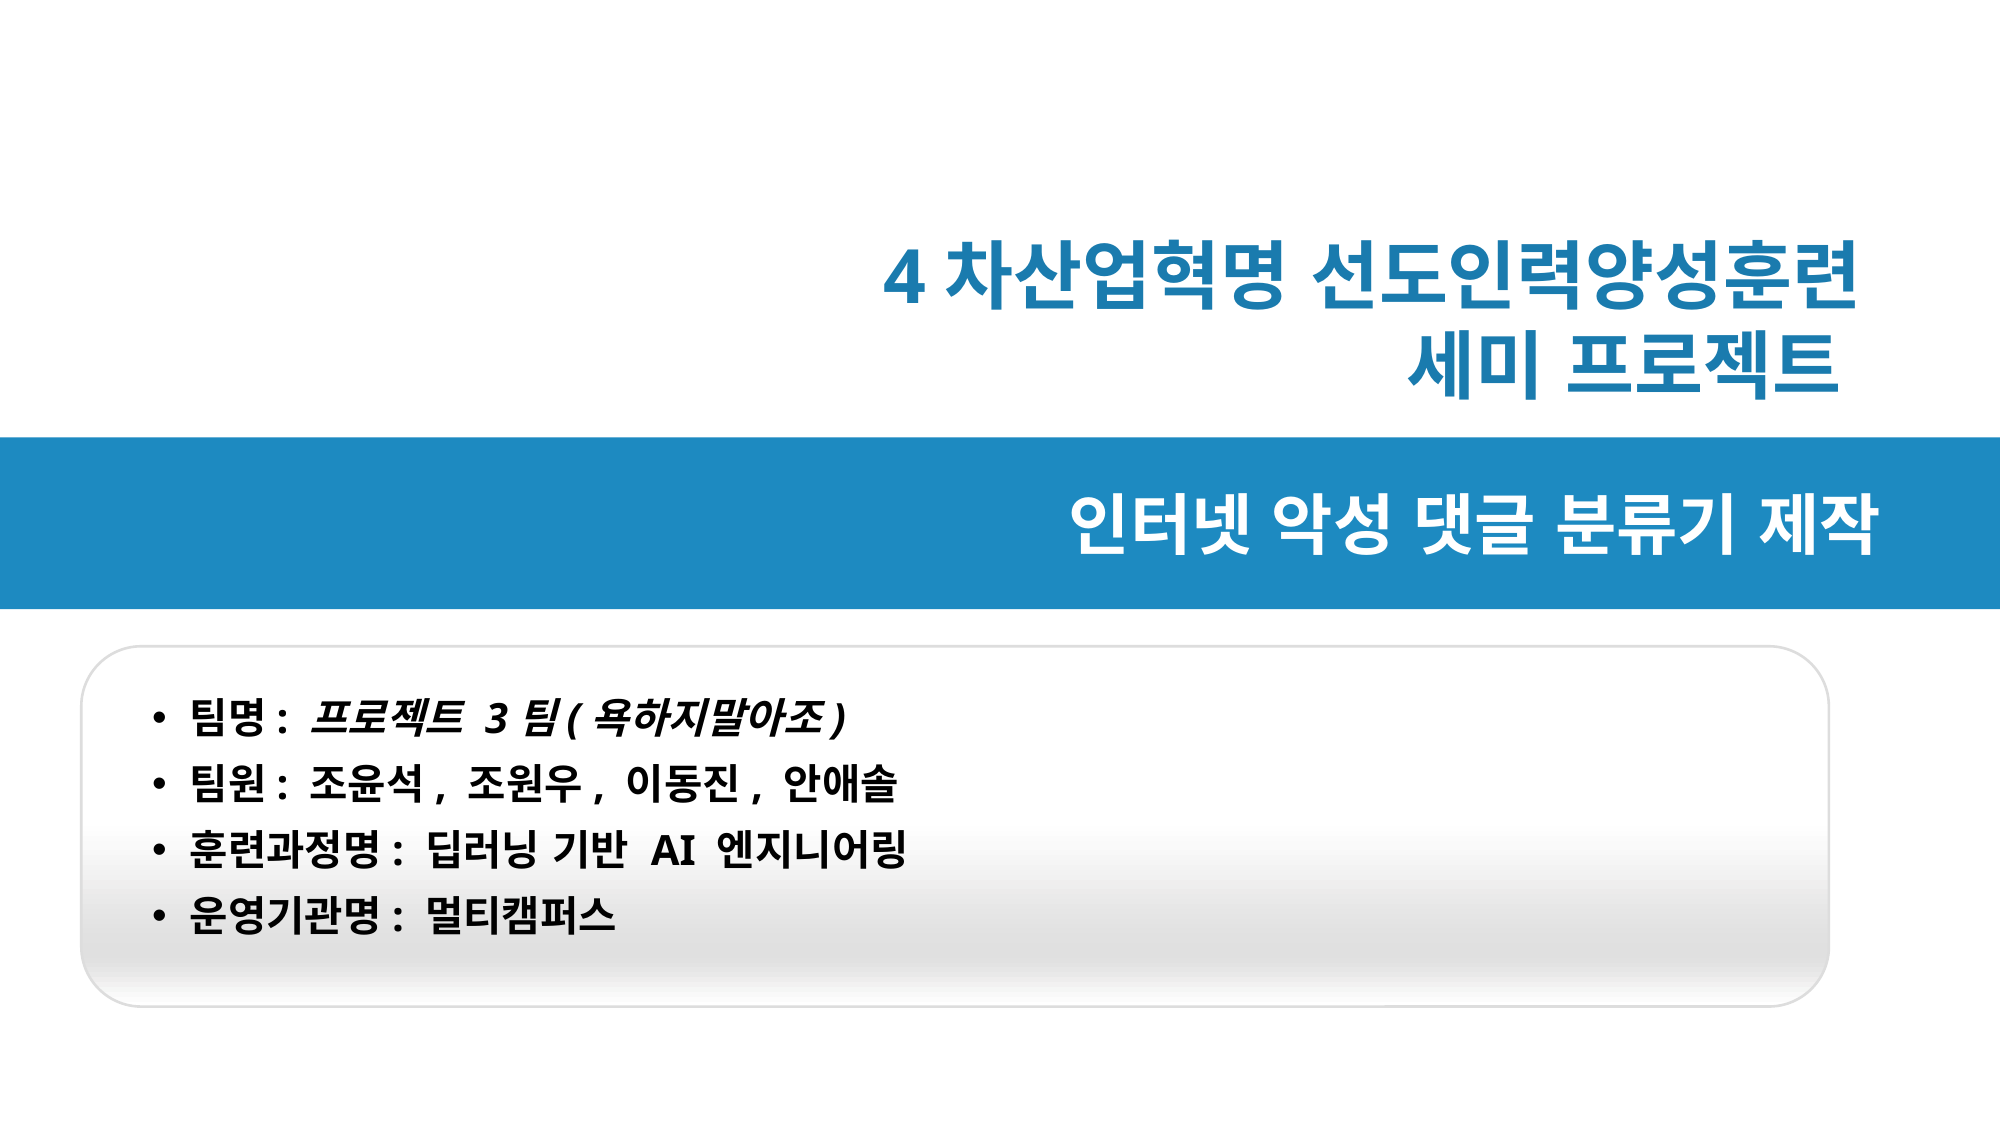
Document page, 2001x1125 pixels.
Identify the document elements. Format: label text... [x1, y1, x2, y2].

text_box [81, 646, 1863, 1007]
text_box 4차산업혁명 선도인력양성훈련 세미 프로젝트 [868, 221, 1878, 417]
text_box [0, 436, 2000, 610]
text_box 인터넷 악성 댓글 분류기 제작 [550, 475, 1916, 571]
